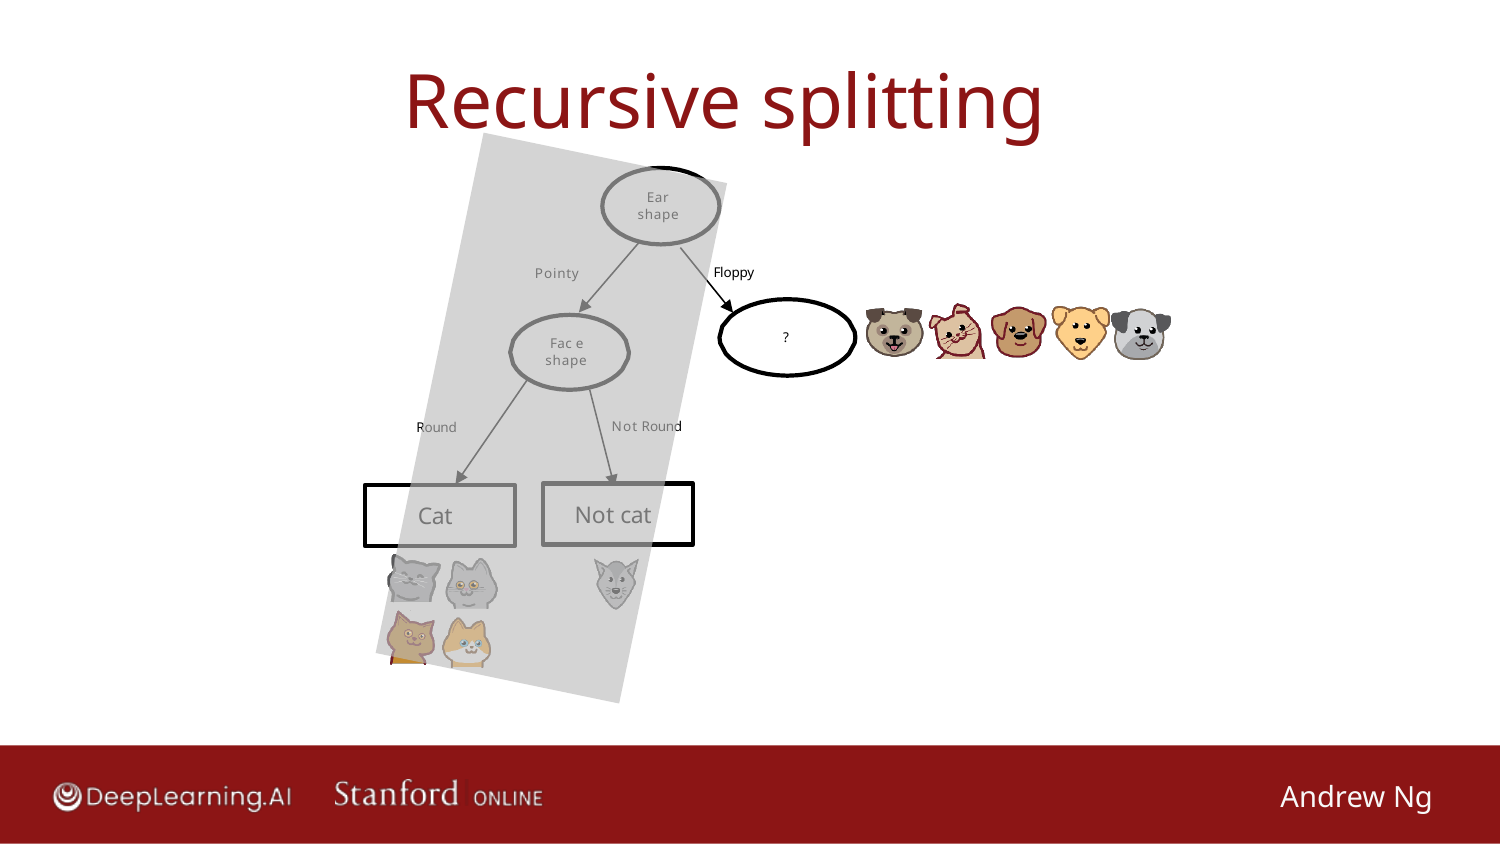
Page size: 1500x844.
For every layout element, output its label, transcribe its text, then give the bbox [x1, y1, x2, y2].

picture [51, 770, 293, 825]
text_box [862, 301, 1171, 671]
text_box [375, 132, 858, 704]
footer Andrew Ng [1278, 774, 1445, 844]
picture [335, 779, 544, 814]
text_box [364, 485, 370, 547]
title Recursive splitting [317, 51, 1183, 195]
